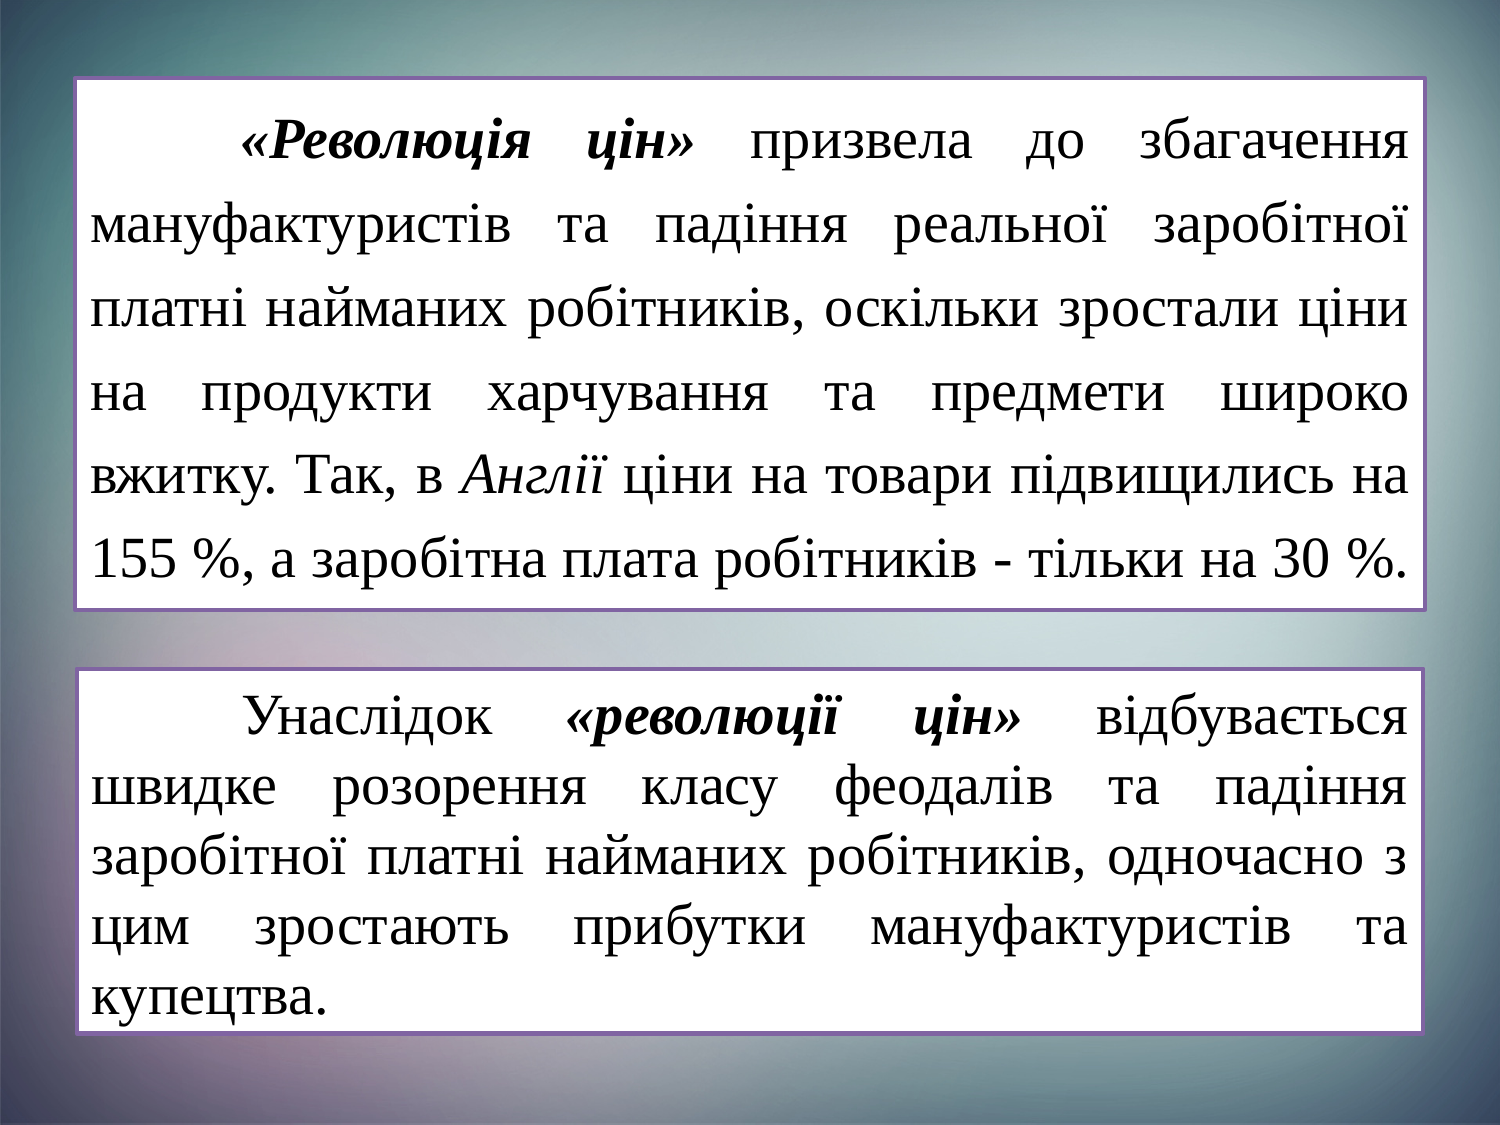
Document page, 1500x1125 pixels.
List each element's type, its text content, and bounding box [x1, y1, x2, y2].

list «Революція цін» призвела до збагачення мануфактуристів та падіння реальної заробітної платні найманих робітників, оскільки зростали ціни на продукти харчування та предмети широко вжитку. Так, в Англії ціни на товари підвищились на 155 %, а заробітна плата робітників - тільки на 30 %. [73, 76, 1427, 612]
text_box Унаслідок «революції цін» відбувається швидке розорення класу феодалів та падіння заробітної платні найманих робітників, одночасно з цим зростають прибутки мануфактуристів та купецтва. [75, 667, 1425, 1036]
picture [0, 0, 1500, 1125]
